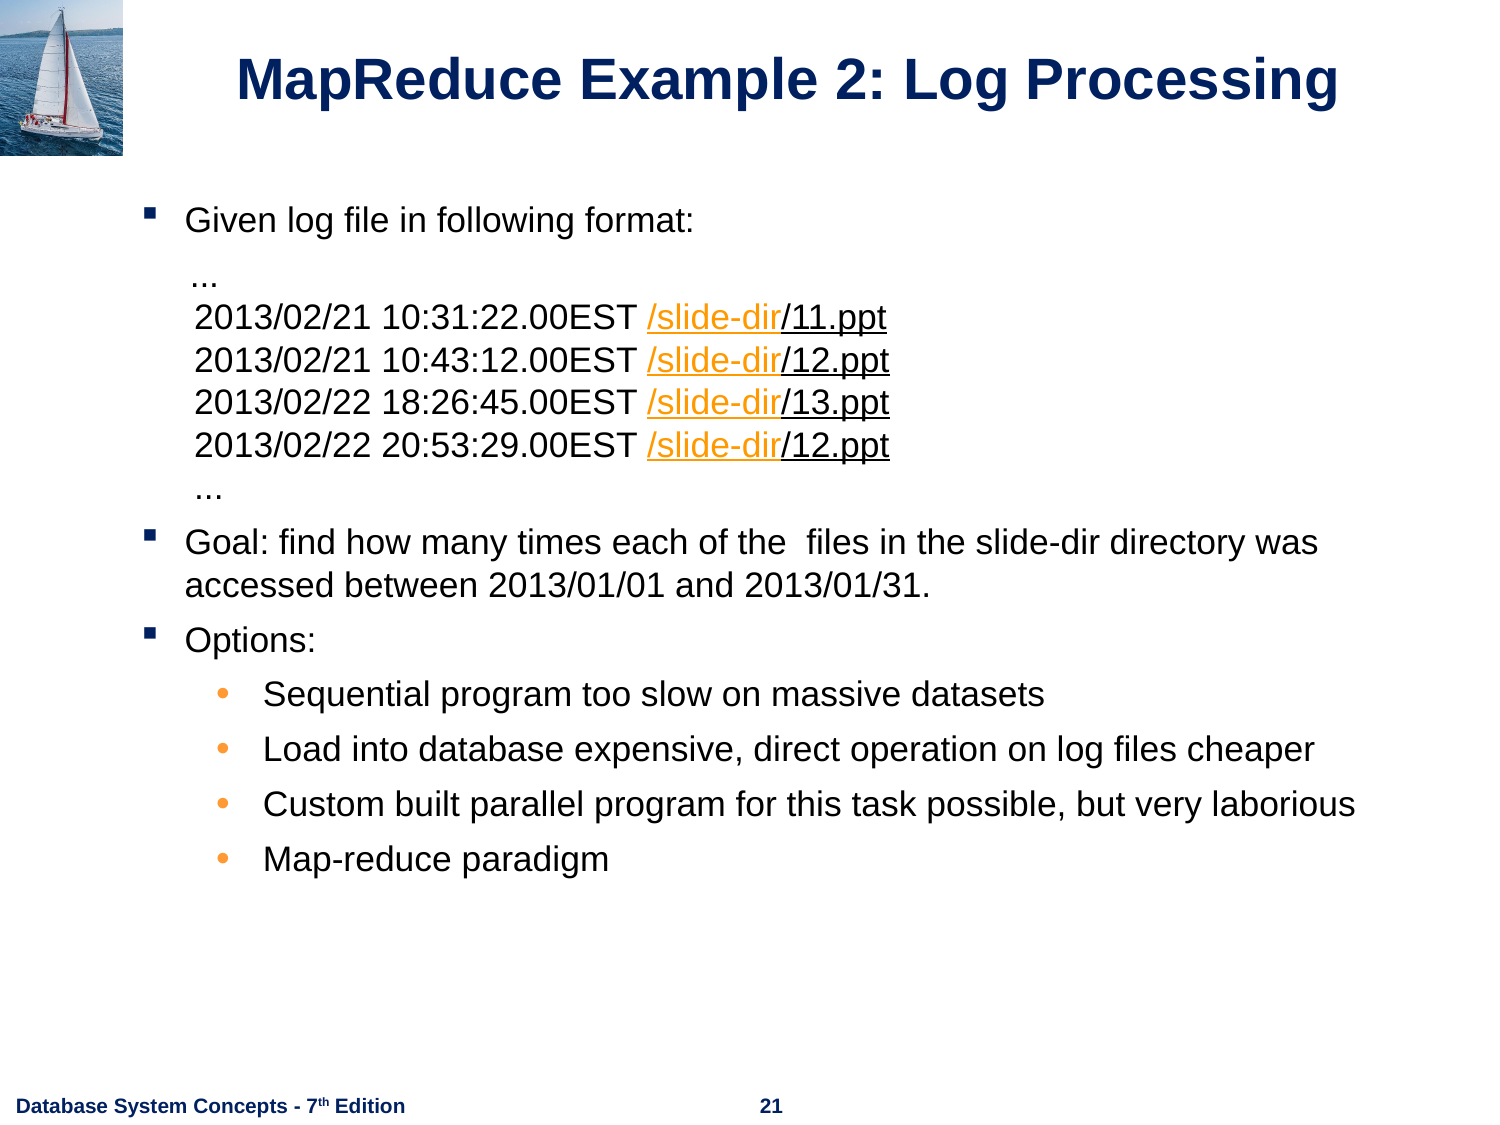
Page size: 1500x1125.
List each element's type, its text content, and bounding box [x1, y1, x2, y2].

list Given log file in following format: ... 2013/02/21 10:31:22.00EST /slide-dir/11.ppt 2013/02/21 10:43:12.00EST /slide-dir/12.ppt 2013/02/22 18:26:45.00EST /slide-dir/13.ppt 2013/02/22 20:53:29.00EST /slide-dir/12.ppt ... Goal: find how many times each of the files in the slide-dir directory was accessed between 2013/01/01 and 2013/01/31. Options: Sequential program too slow on massive datasets Load into database expensive, direct operation on log files cheaper Custom built parallel program for this task possible, but very laborious Map-reduce paradigm [126, 189, 1384, 934]
picture [0, 0, 123, 156]
title MapReduce Example 2: Log Processing [125, 18, 1452, 120]
